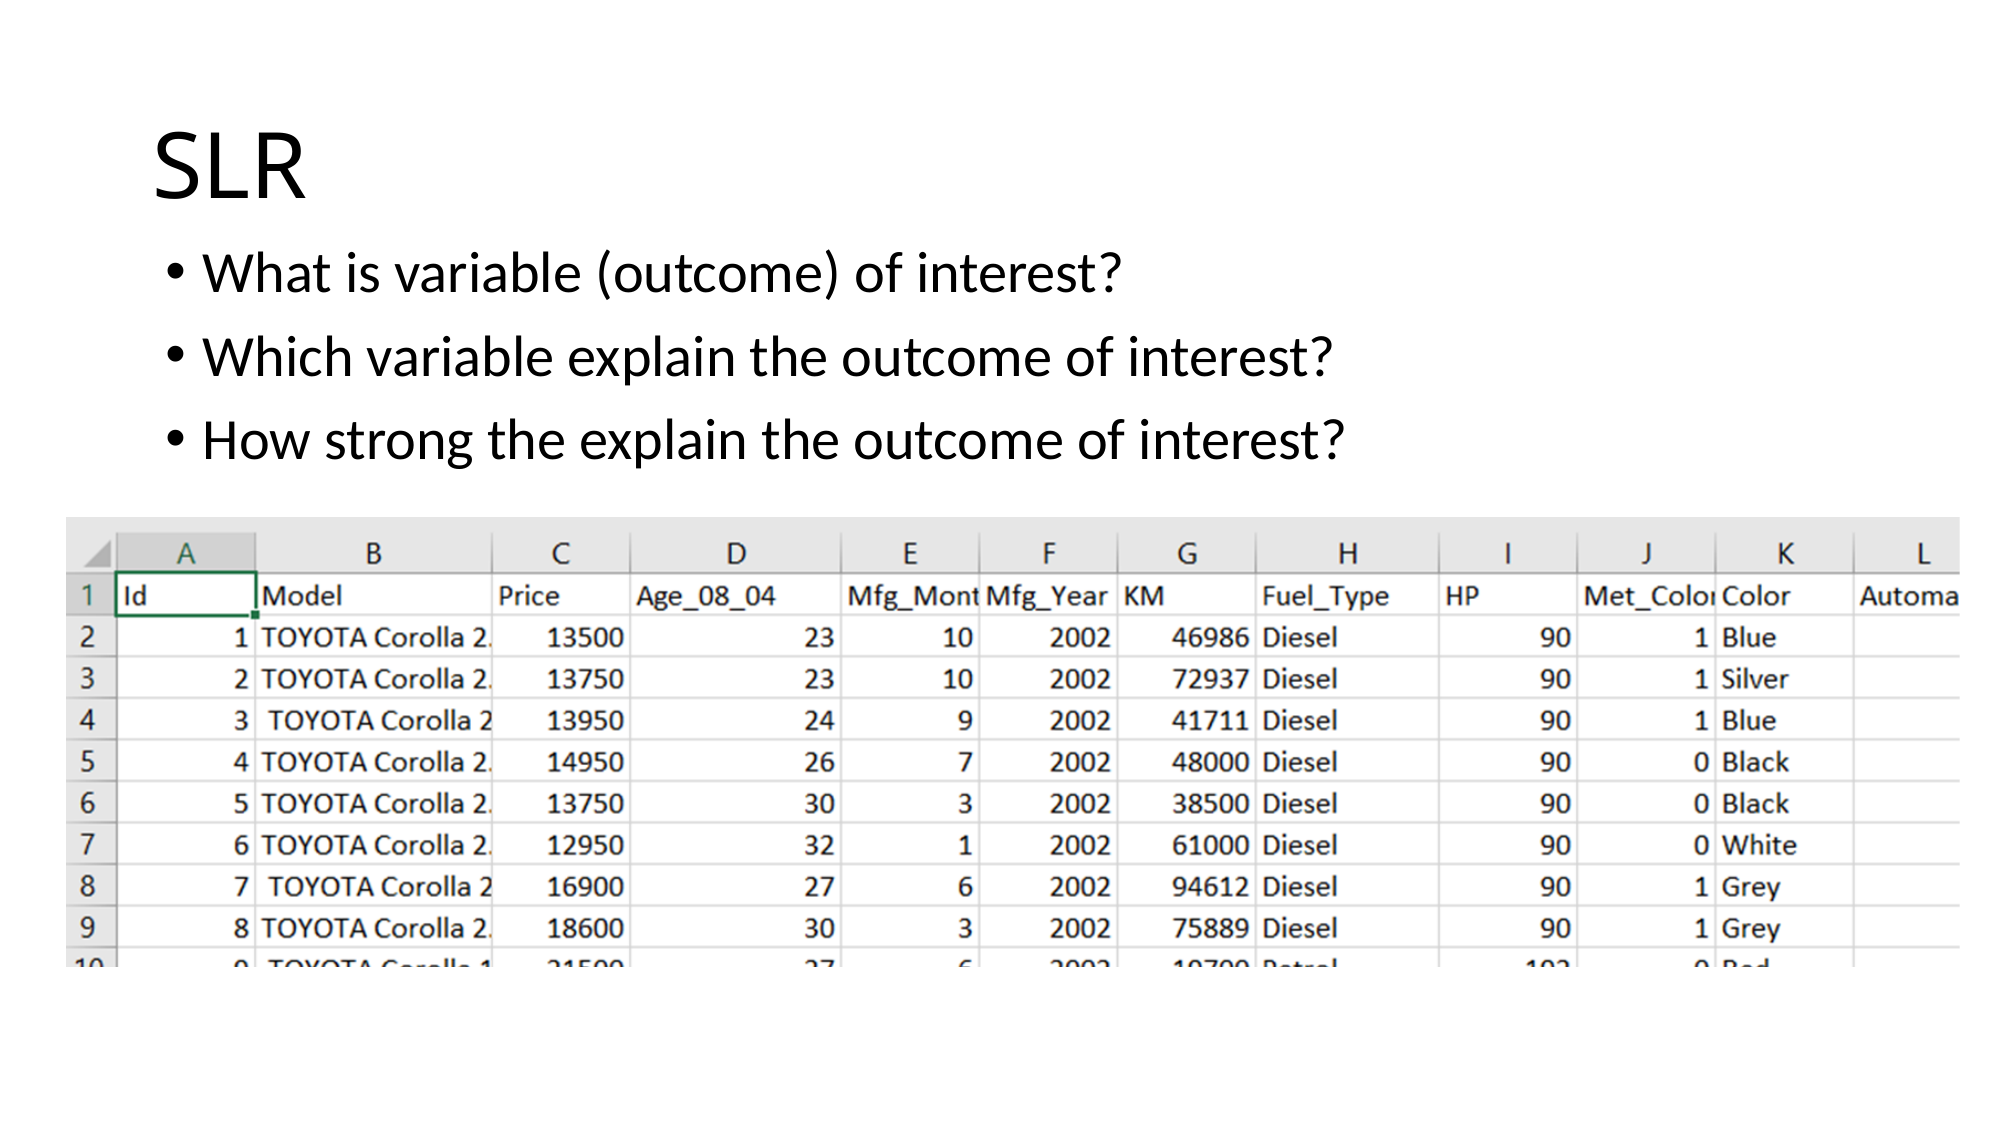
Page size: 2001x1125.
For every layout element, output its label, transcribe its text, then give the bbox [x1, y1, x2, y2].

picture [65, 517, 1960, 967]
title SLR [137, 59, 1863, 278]
list What is variable (outcome) of interest? Which variable explain the outcome of interest? How strong the explain the outcome of interest? [150, 234, 1876, 517]
